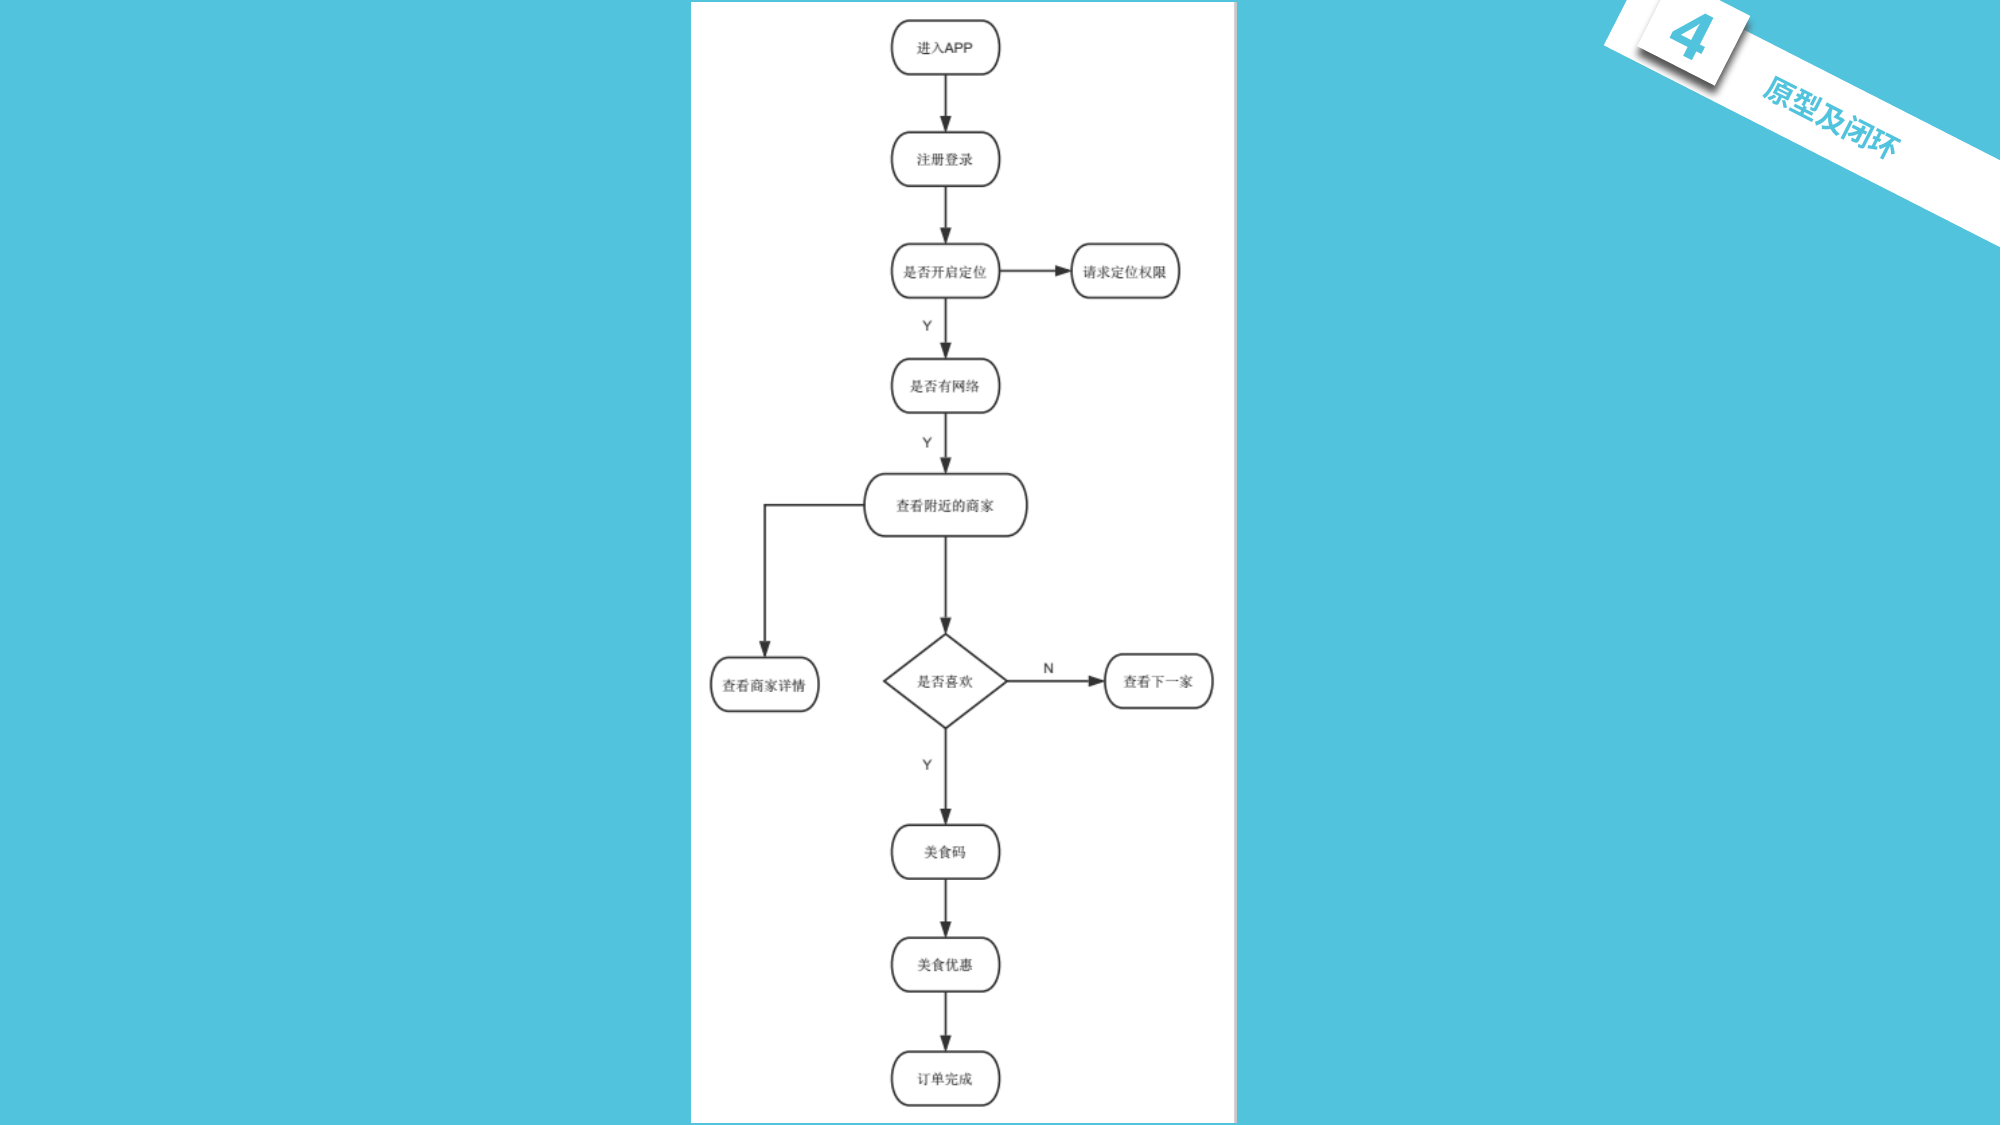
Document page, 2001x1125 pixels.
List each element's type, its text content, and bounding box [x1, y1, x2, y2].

picture [691, 1, 1237, 1124]
text_box 4 [1635, 0, 1752, 87]
text_box 原型及闭环 [1602, 0, 2000, 249]
